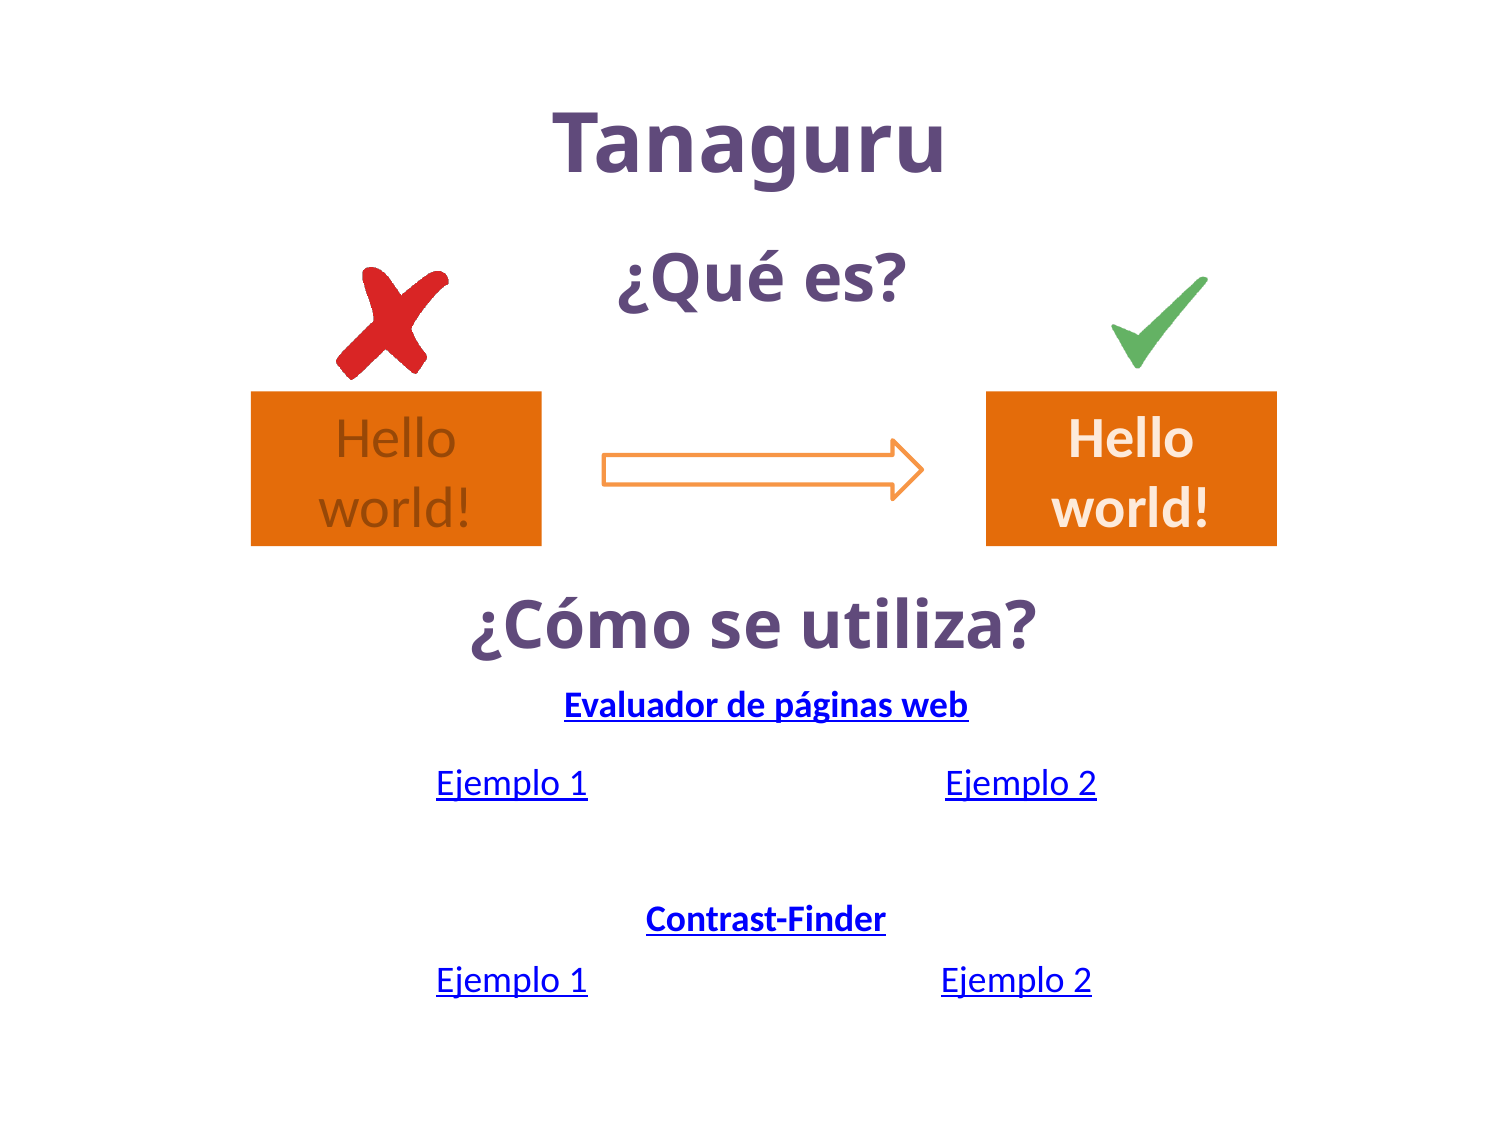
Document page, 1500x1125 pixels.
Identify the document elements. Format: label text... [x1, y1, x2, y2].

picture [1108, 272, 1208, 373]
text_box [601, 438, 925, 502]
text_box ¿Cómo se utiliza? [455, 574, 1053, 669]
text_box Ejemplo 2 [930, 750, 1112, 811]
text_box ¿Qué es? [603, 227, 923, 323]
picture [335, 266, 449, 381]
text_box Contrast-Finder [631, 886, 902, 947]
text_box Ejemplo 1 [421, 750, 603, 811]
text_box Ejemplo 2 [926, 947, 1108, 1007]
text_box Evaluador de páginas web [549, 672, 984, 733]
text_box Hello world! [986, 391, 1277, 547]
text_box Ejemplo 1 [421, 947, 603, 1007]
title Tanaguru [75, 45, 1425, 233]
text_box Hello world! [250, 391, 542, 547]
